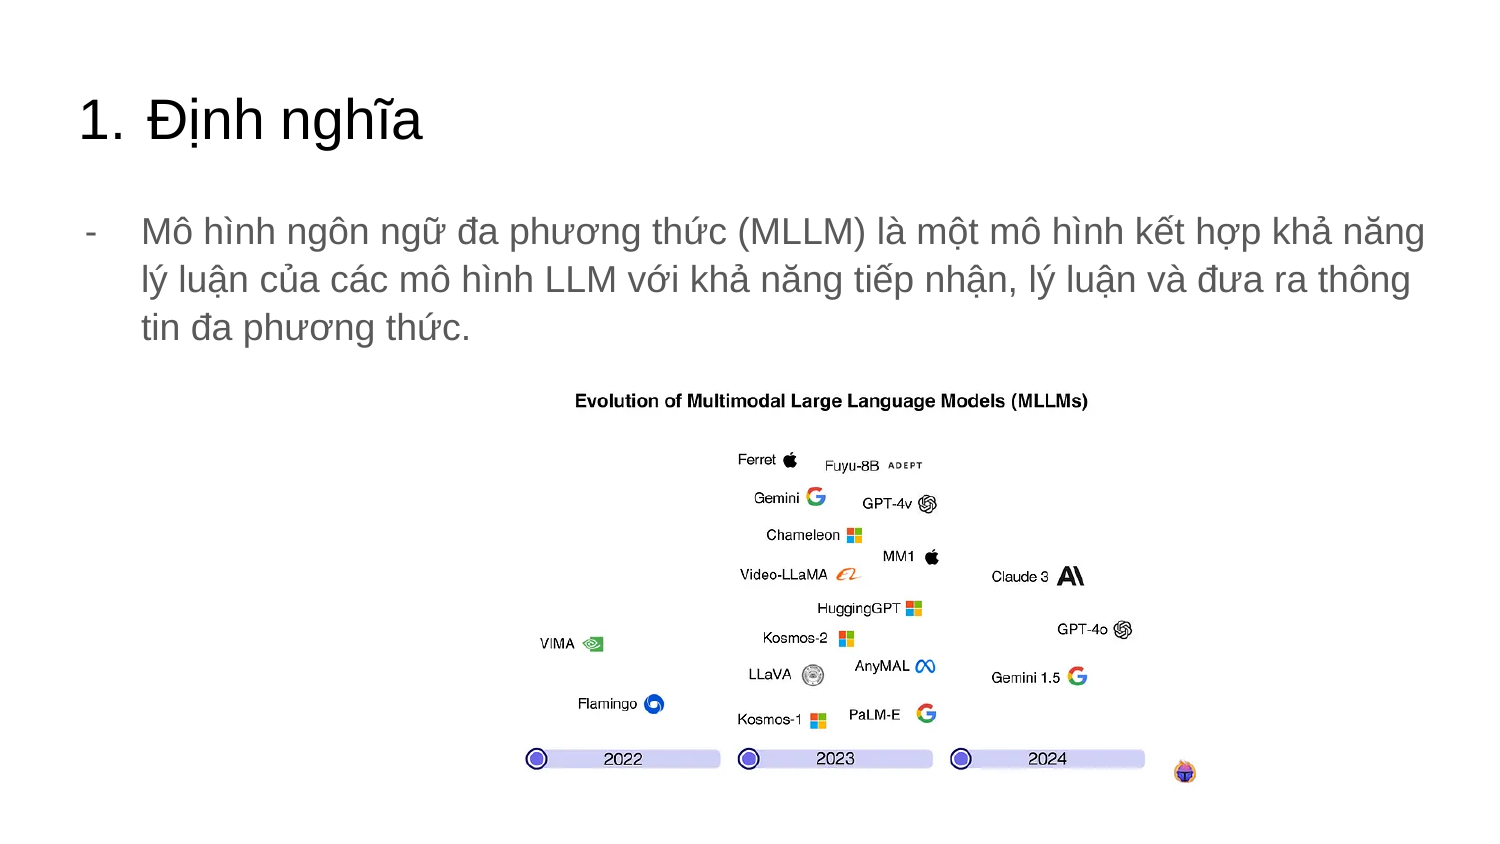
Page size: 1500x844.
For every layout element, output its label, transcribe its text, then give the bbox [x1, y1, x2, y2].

list Mô hình ngôn ngữ đa phương thức (MLLM) là một mô hình kết hợp khả năng lý luận của các mô hình LLM với khả năng tiếp nhận, lý luận và đưa ra thông tin đa phương thức. [51, 189, 1449, 750]
title Định nghĩa [51, 72, 1449, 167]
picture [463, 372, 1207, 791]
